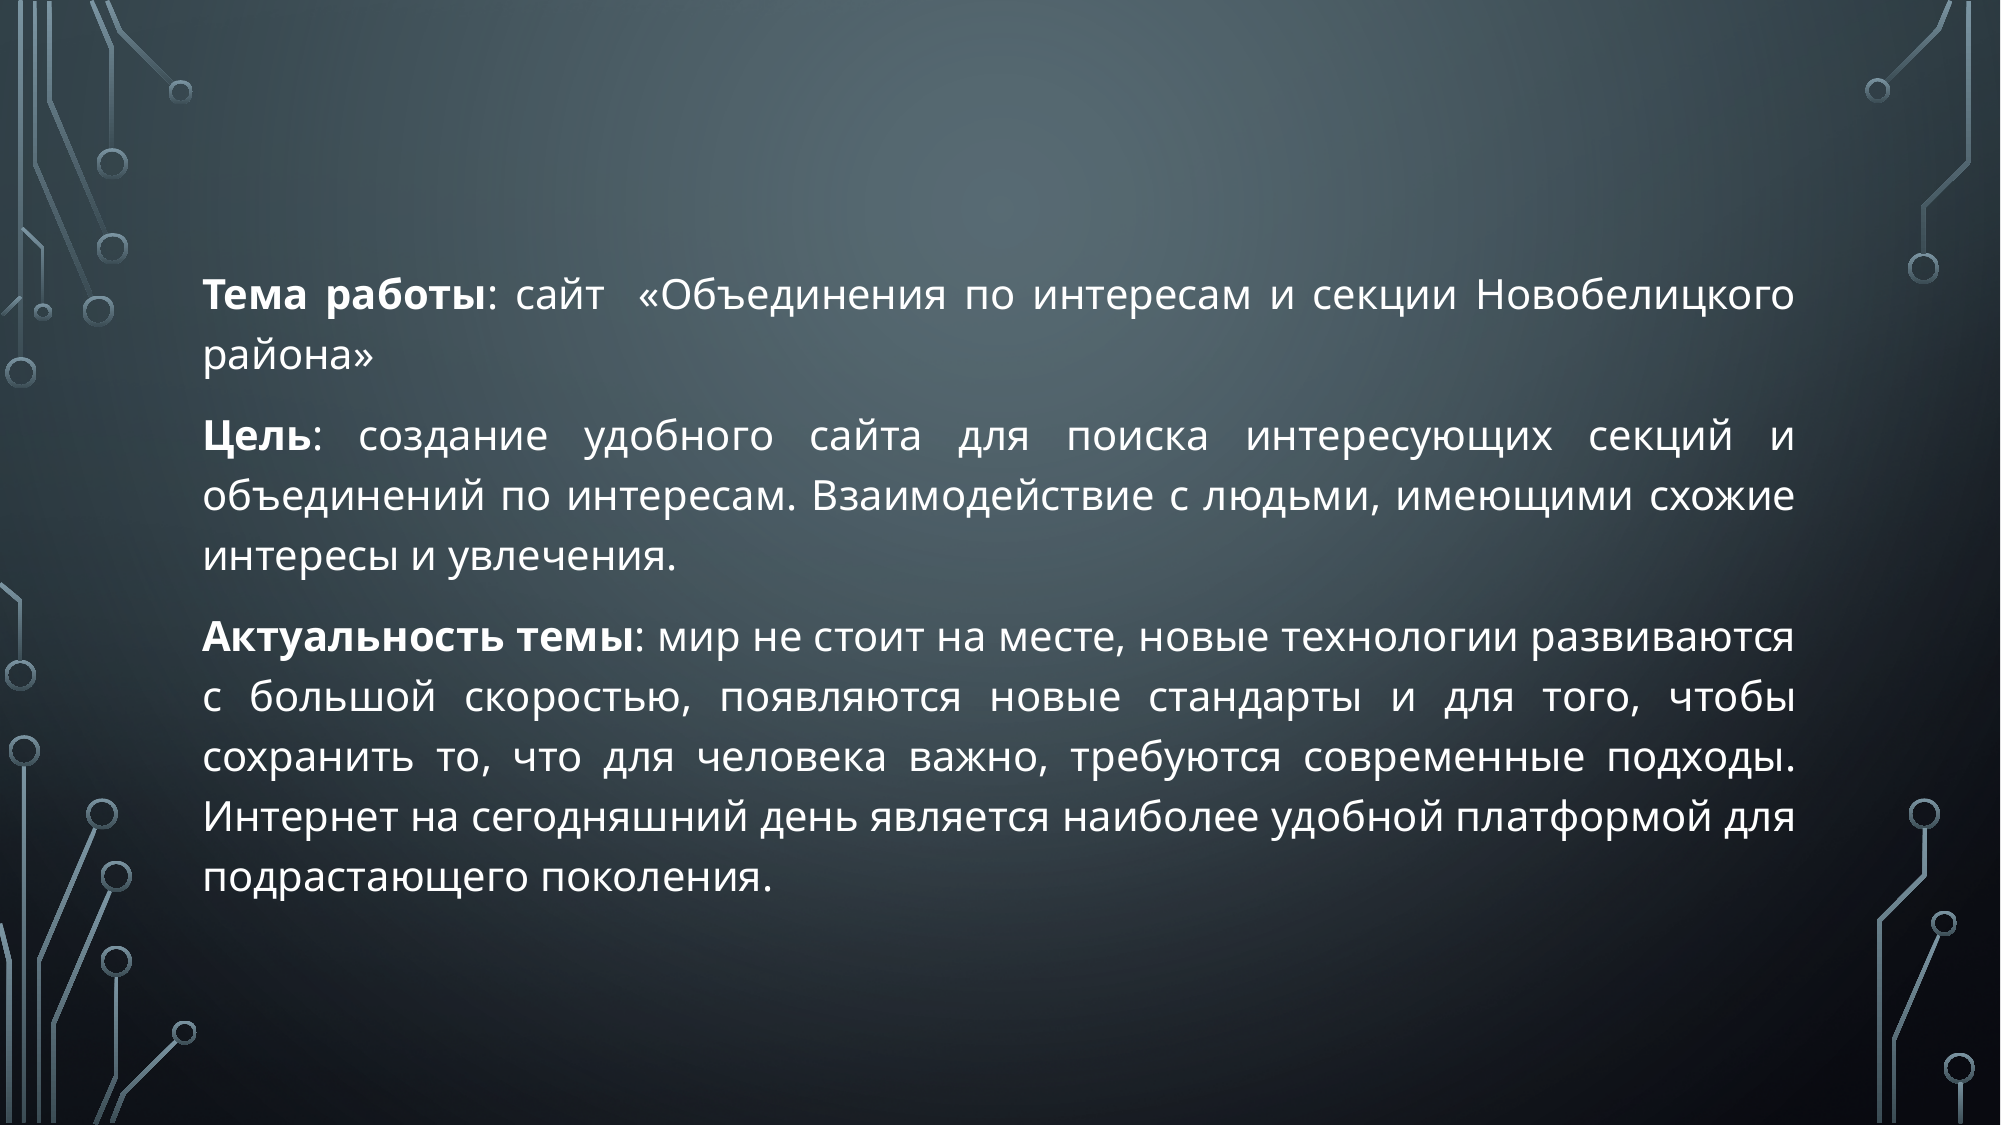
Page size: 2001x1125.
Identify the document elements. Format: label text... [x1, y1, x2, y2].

list Тема работы: сайт «Объединения по интересам и секции Новобелицкого района» Цель: создание удобного сайта для поиска интересующих секций и объединений по интересам. Взаимодействие с людьми, имеющими схожие интересы и увлечения. Актуальность темы: мир не стоит на месте, новые технологии развиваются с большой скоростью, появляются новые стандарты и для того, чтобы сохранить то, что для человека важно, требуются современные подходы. Интернет на сегодняшний день является наиболее удобной платформой для подрастающего поколения. [187, 123, 1812, 1036]
